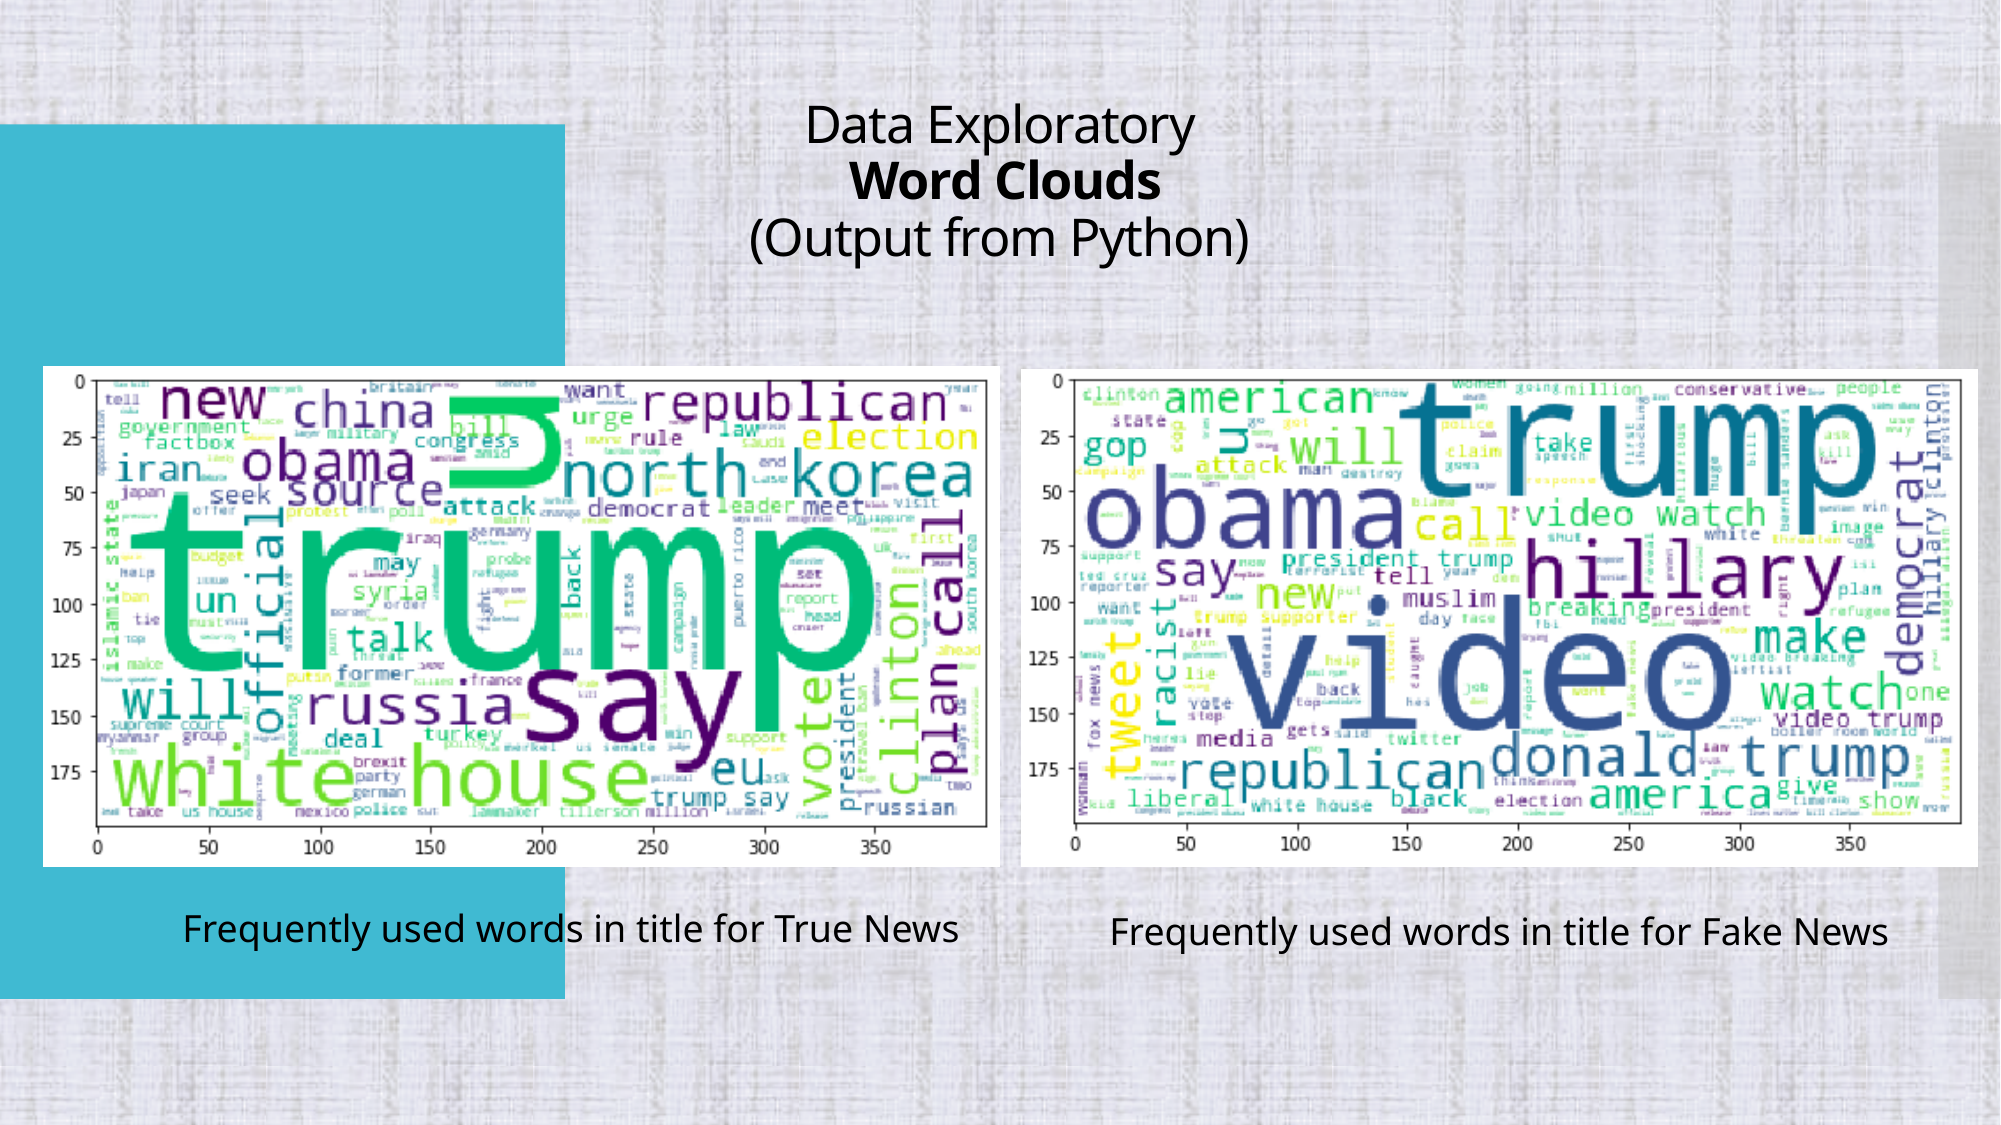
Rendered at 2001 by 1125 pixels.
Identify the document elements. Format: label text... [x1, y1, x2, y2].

picture [0, 0, 2001, 1125]
title Data Exploratory ﻿ ﻿﻿Word Clouds (Output from Python) [196, 92, 1804, 275]
text_box Frequently used words in title for True News [167, 897, 976, 958]
text_box Frequently used words in title for Fake News [1094, 900, 1905, 960]
